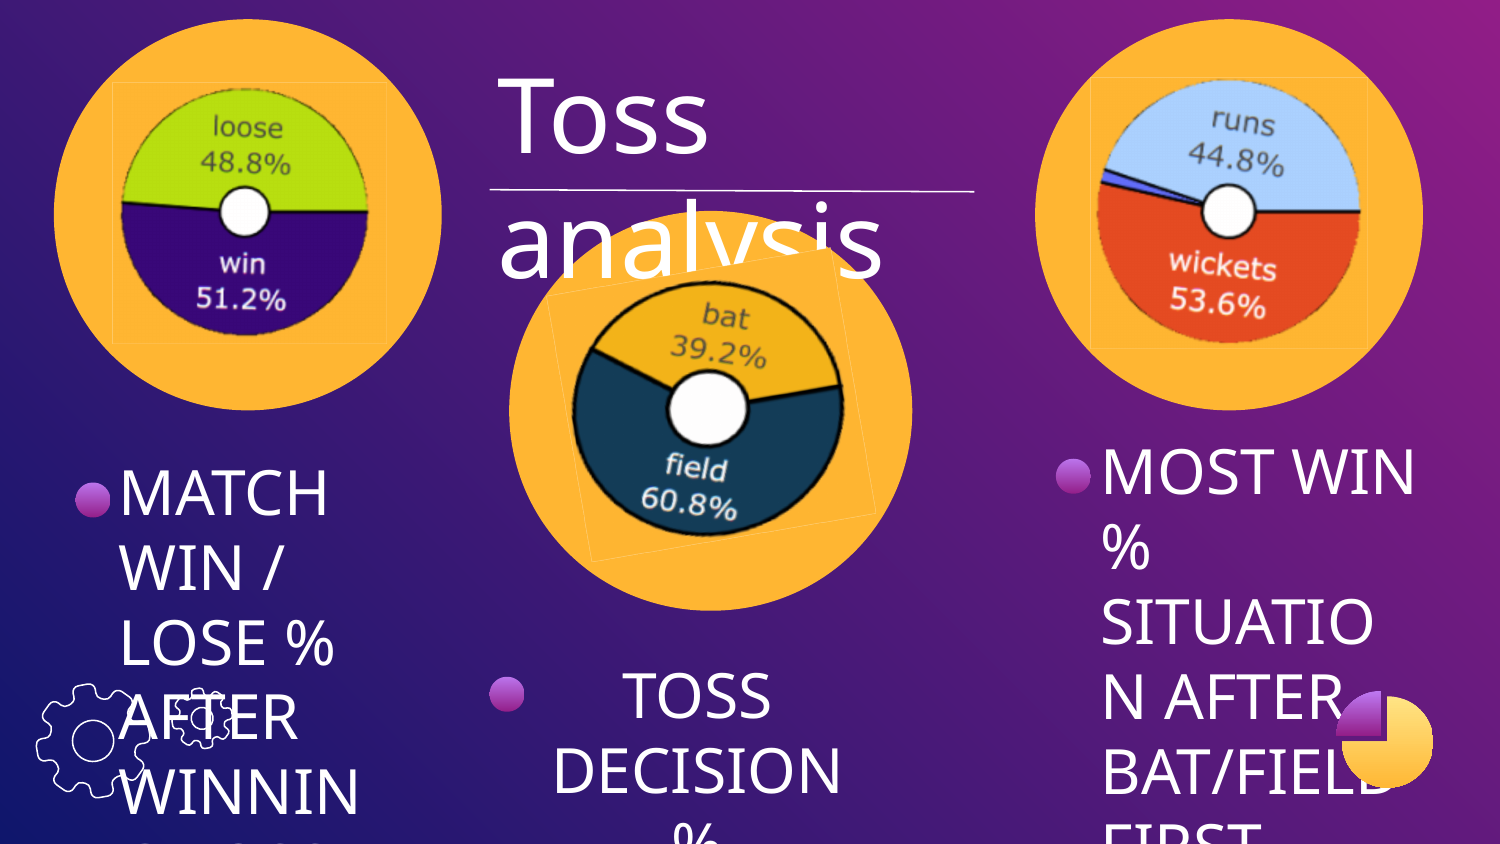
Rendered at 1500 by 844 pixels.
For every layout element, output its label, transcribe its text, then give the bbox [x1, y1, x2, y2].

picture [113, 75, 386, 351]
text_box [1098, 360, 1360, 411]
text_box MOST WIN % SITUATION AFTER BAT/FIELD FIRST [1010, 417, 1437, 844]
text_box [1035, 78, 1089, 350]
text_box MATCH WIN / LOSE % AFTER WINNING TOSS [28, 437, 417, 844]
text_box [489, 676, 525, 712]
text_box [1055, 458, 1091, 494]
picture [547, 248, 875, 561]
text_box TOSS DECISION % [431, 641, 889, 844]
text_box [75, 482, 111, 518]
text_box [509, 315, 913, 611]
text_box [1367, 76, 1423, 352]
text_box [53, 19, 442, 411]
text_box Toss analysis [482, 34, 995, 315]
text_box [1336, 690, 1438, 792]
text_box [171, 688, 233, 749]
text_box [36, 684, 151, 798]
picture [1091, 74, 1367, 352]
text_box [1093, 19, 1366, 75]
